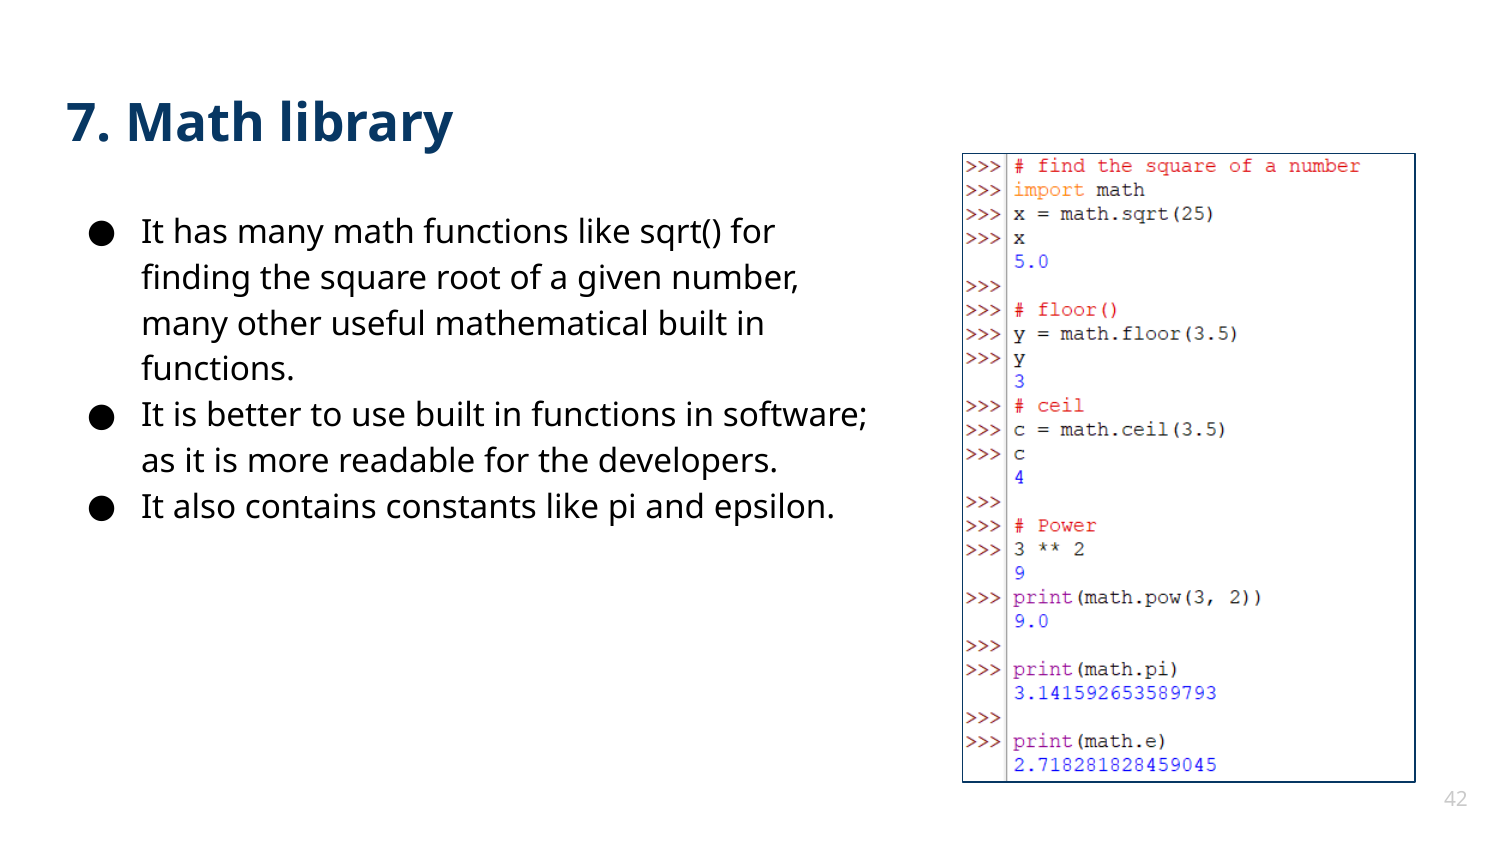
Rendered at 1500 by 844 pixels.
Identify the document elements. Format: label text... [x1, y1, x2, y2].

list It has many math functions like sqrt() for finding the square root of a given number, many other useful mathematical built in functions. It is better to use built in functions in software; as it is more readable for the developers. It also contains constants like pi and epsilon. [51, 189, 901, 750]
title 7. Math library [51, 72, 1449, 167]
slide_number ‹#› [1392, 767, 1483, 833]
picture [963, 154, 1415, 782]
